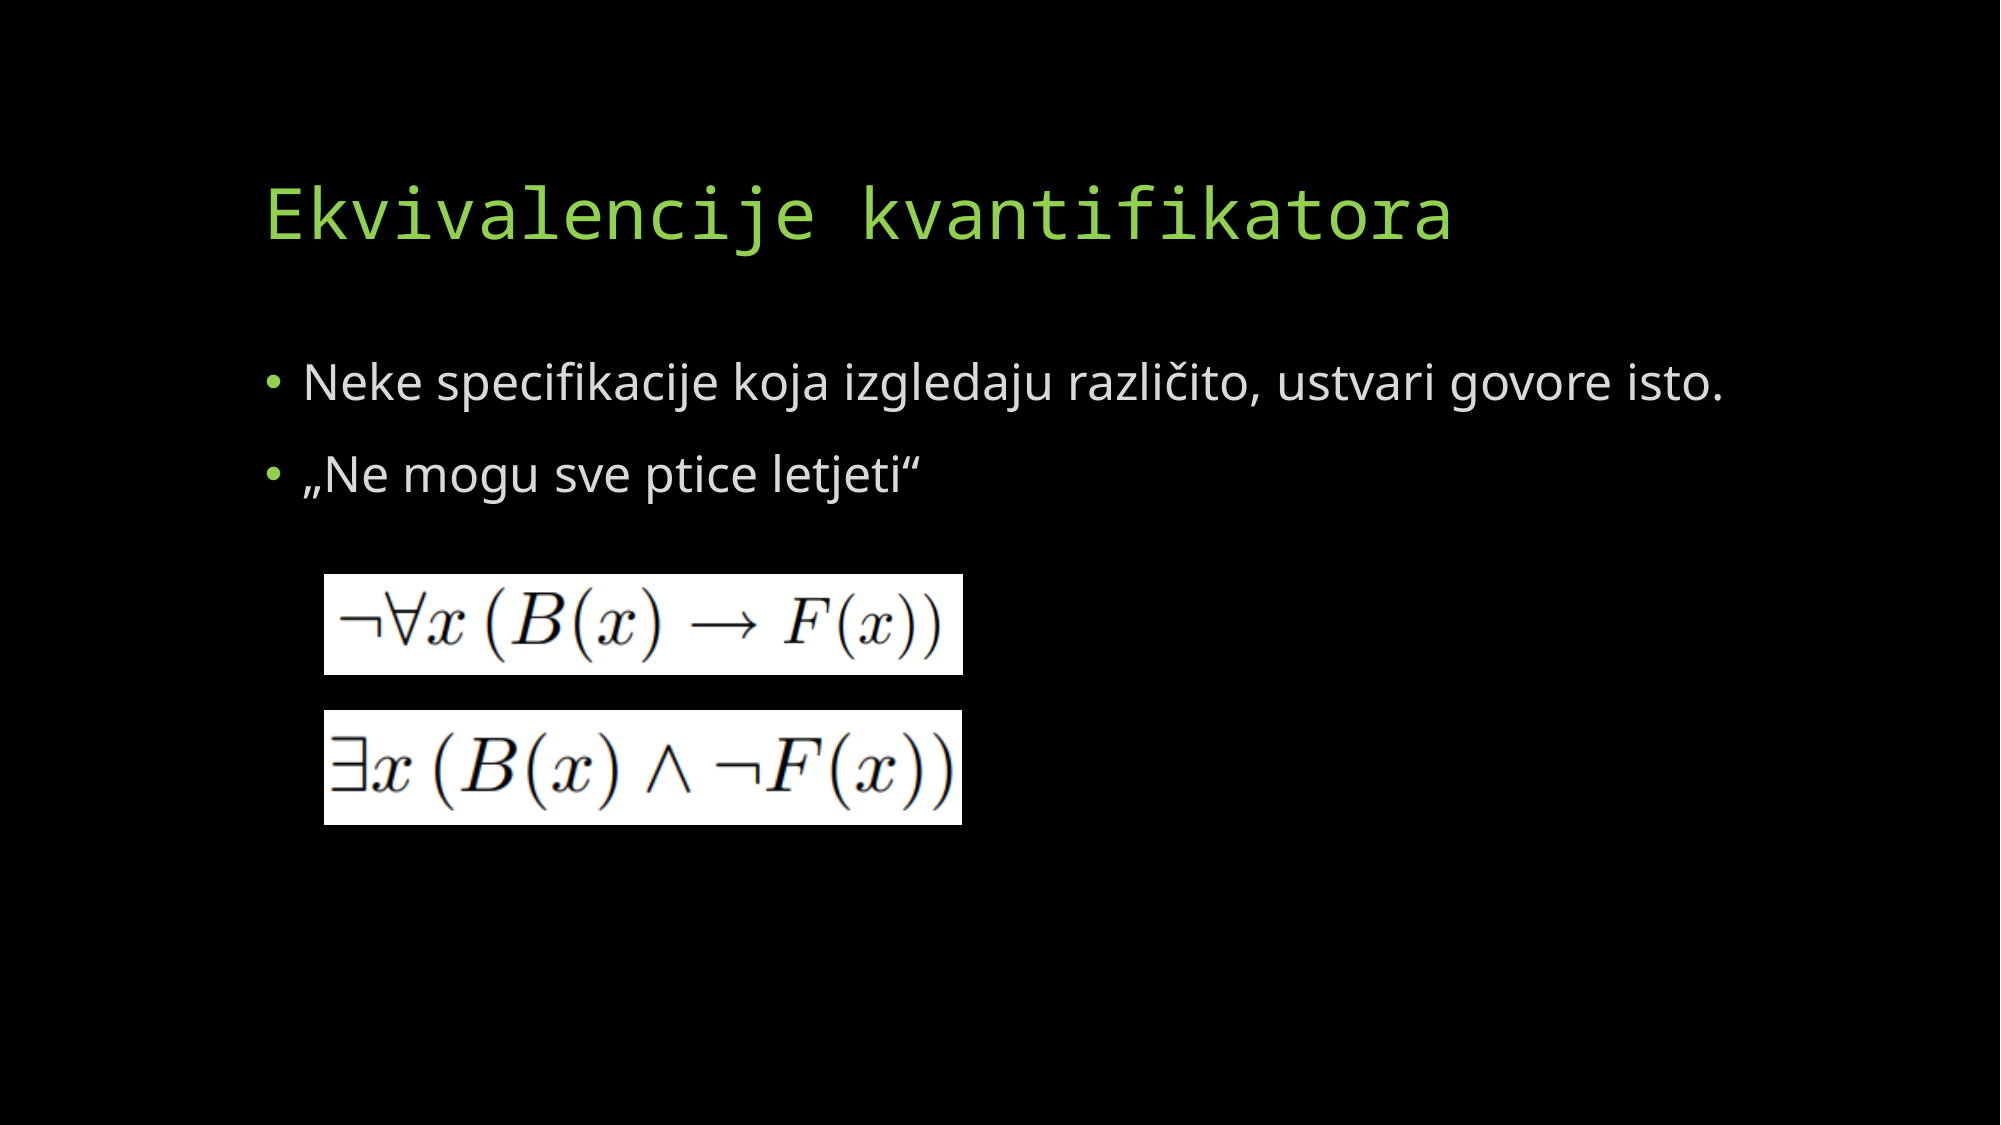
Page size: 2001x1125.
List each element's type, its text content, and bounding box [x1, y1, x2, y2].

picture [324, 710, 962, 825]
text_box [324, 574, 963, 675]
list Neke specifikacije koja izgledaju različito, ustvari govore isto. „Ne mogu sve ptice letjeti“ [249, 350, 1750, 1050]
title Ekvivalencije kvantifikatora [249, 75, 1750, 263]
